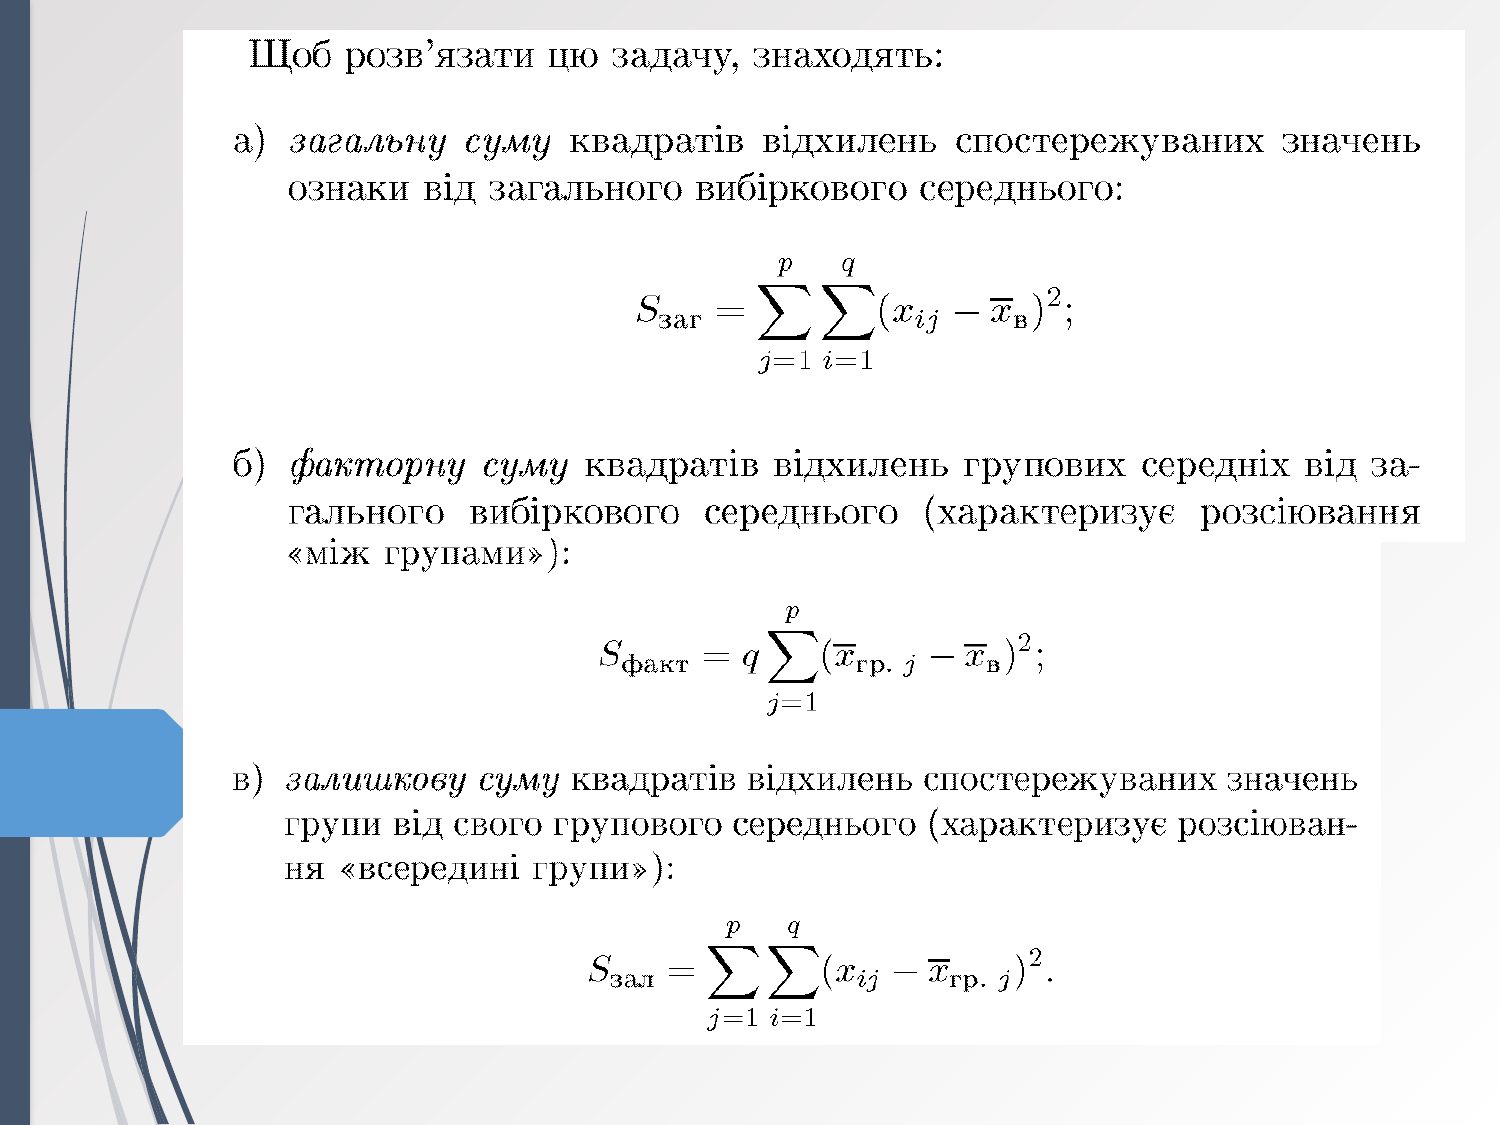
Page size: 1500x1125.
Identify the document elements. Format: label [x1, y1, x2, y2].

picture [182, 30, 1465, 1045]
